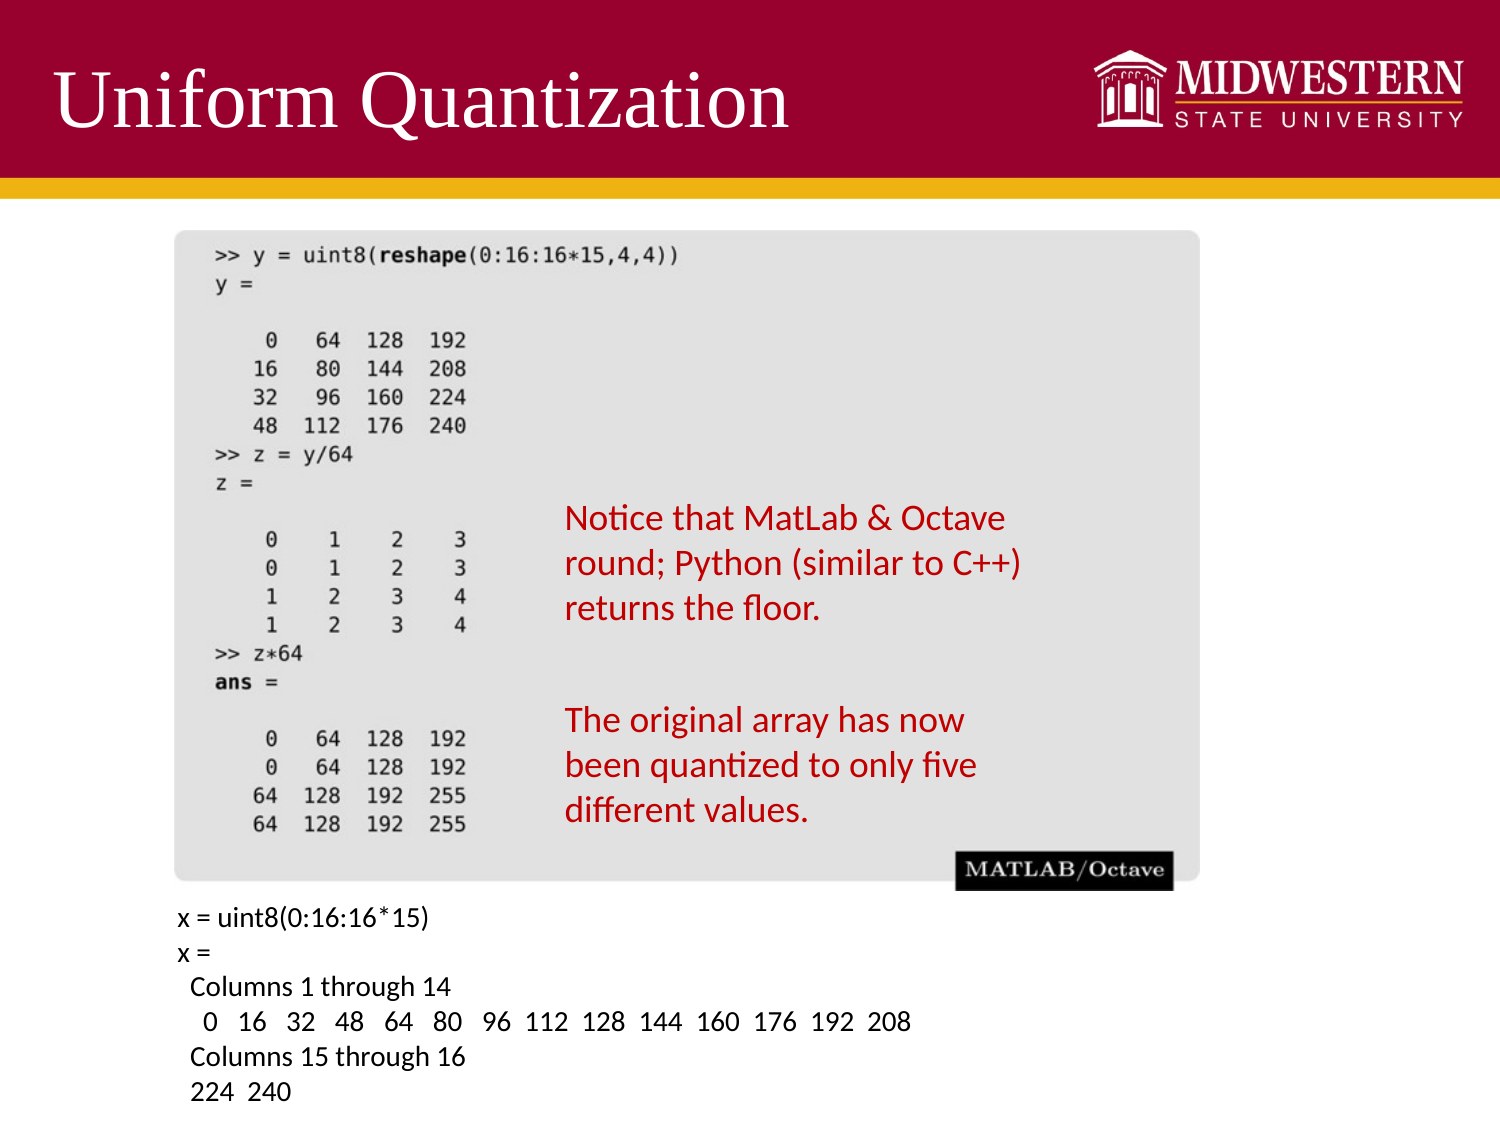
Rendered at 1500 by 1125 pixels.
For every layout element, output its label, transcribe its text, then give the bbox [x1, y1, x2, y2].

title Uniform Quantization [37, 24, 975, 163]
text_box x = uint8(0:16:16*15) x = Columns 1 through 14 0 16 32 48 64 80 96 112 128 144 160 176 192 208 Columns 15 through 16 224 240 [162, 890, 1288, 1115]
picture [0, 0, 1500, 1125]
